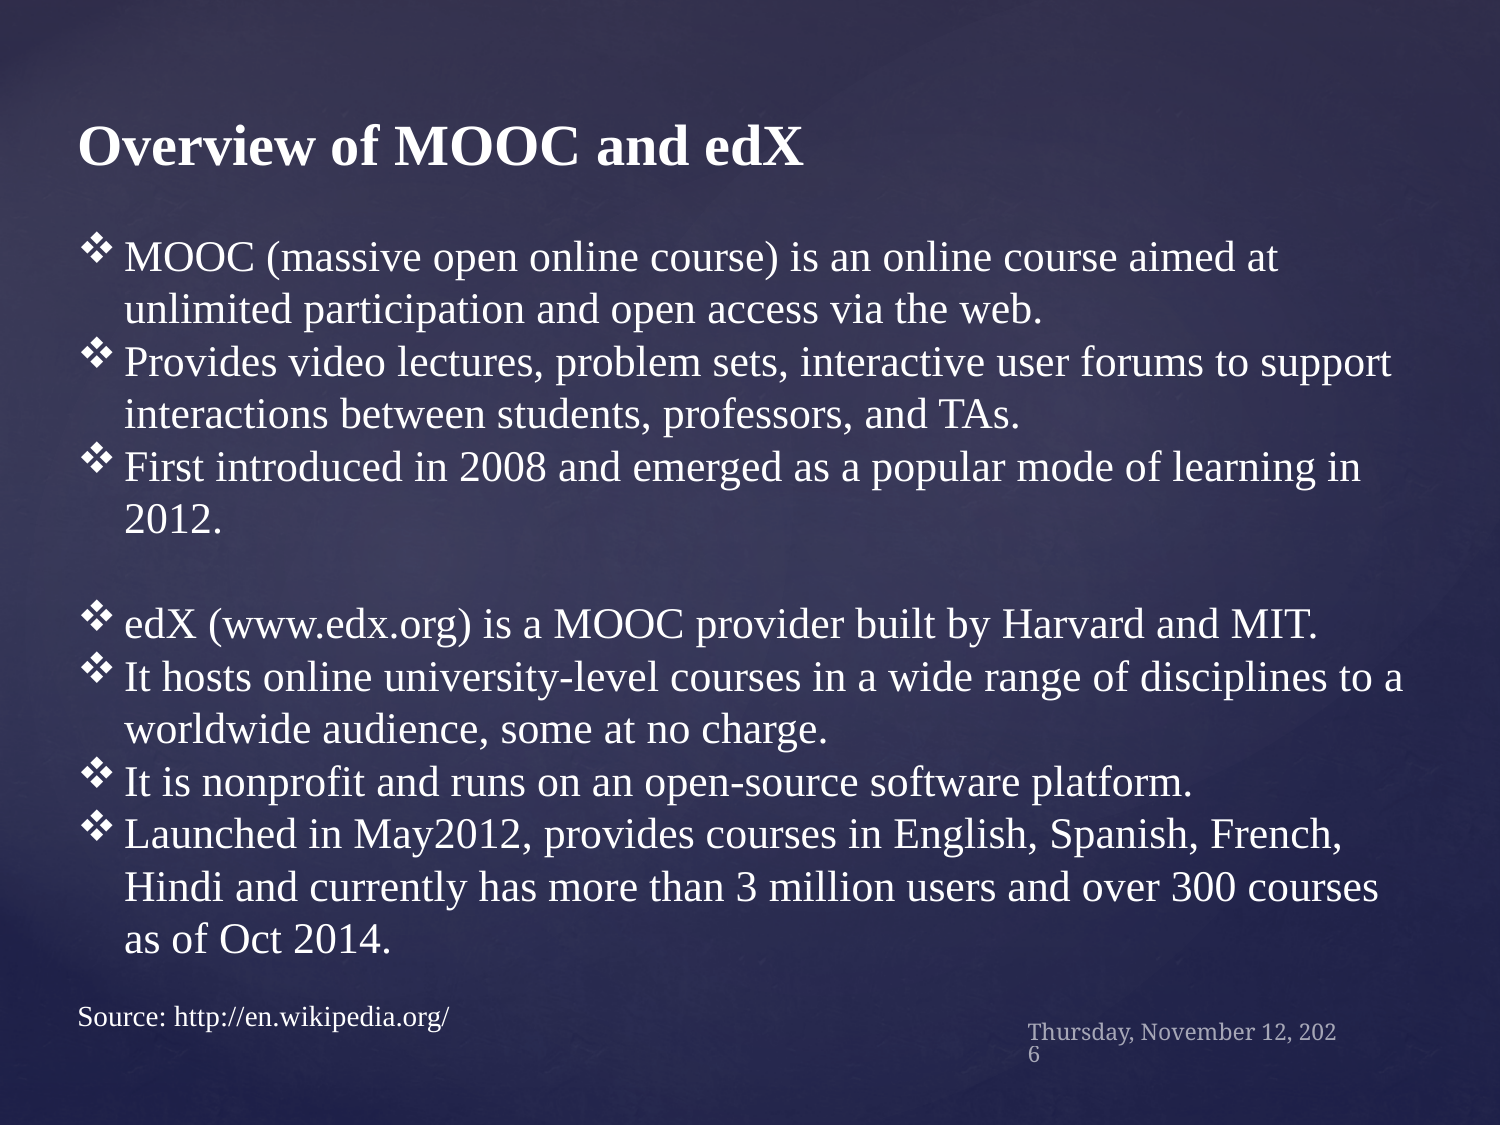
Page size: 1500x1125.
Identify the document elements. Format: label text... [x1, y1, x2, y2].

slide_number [1012, 1040, 1363, 1070]
text_box Overview of MOOC and edX MOOC (massive open online course) is an online course aimed at unlimited participation and open access via the web. Provides video lectures, problem sets, interactive user forums to support interactions between students, professors, and TAs. First introduced in 2008 and emerged as a popular mode of learning in 2012. edX (www.edx.org) is a MOOC provider built by Harvard and MIT. It hosts online university-level courses in a wide range of disciplines to a worldwide audience, some at no charge. It is nonprofit and runs on an open-source software platform. Launched in May2012, provides courses in English, Spanish, French, Hindi and currently has more than 3 million users and over 300 courses as of Oct 2014. Source: http://en.wikipedia.org/ [62, 50, 1438, 1040]
